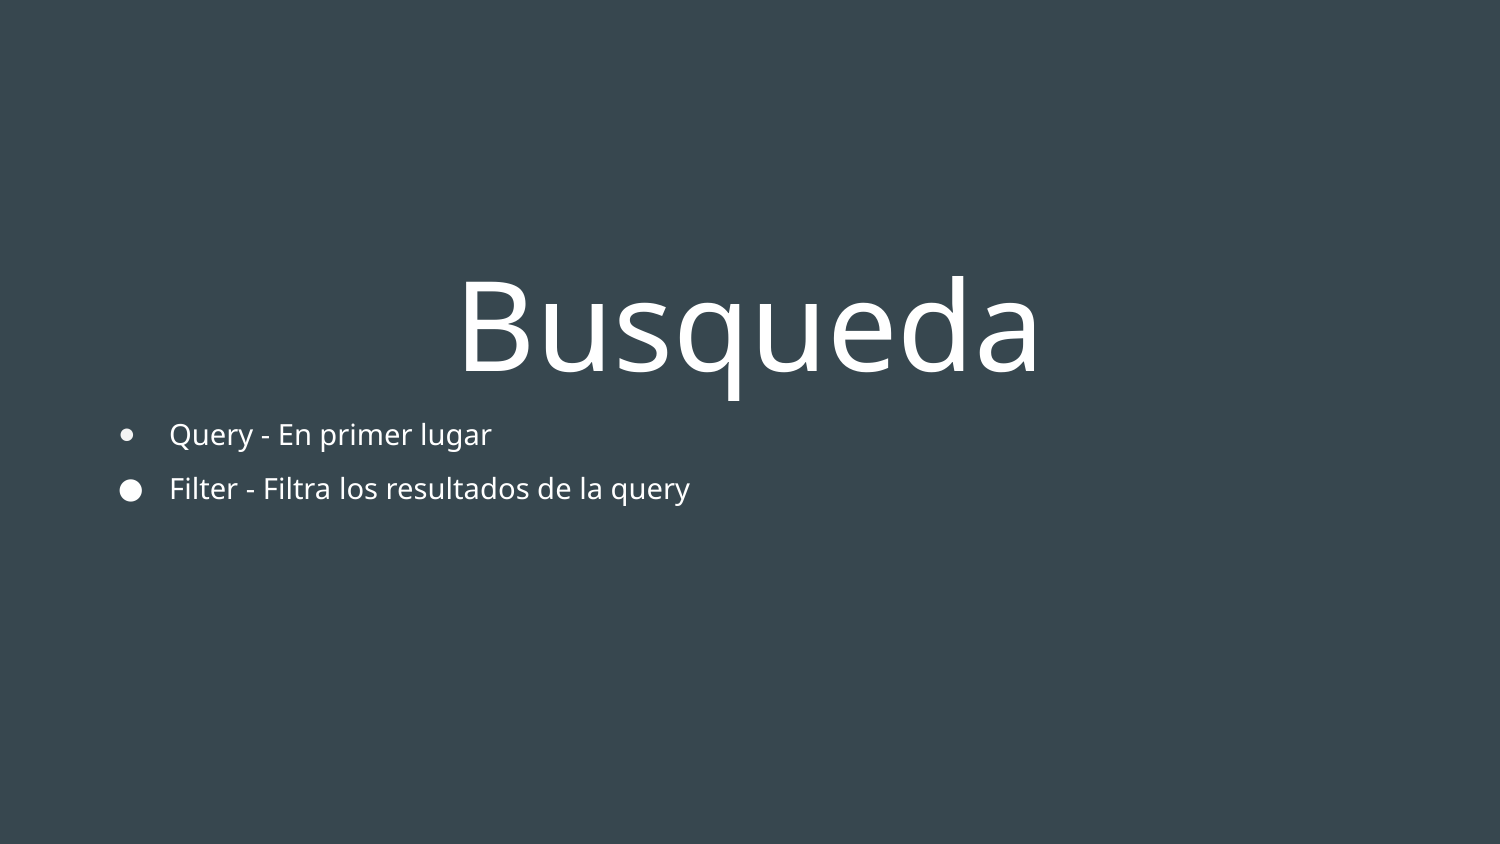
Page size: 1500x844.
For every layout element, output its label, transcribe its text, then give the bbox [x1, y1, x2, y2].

text_box Busqueda Query - En primer lugar Filter - Filtra los resultados de la query [39, 231, 1461, 612]
